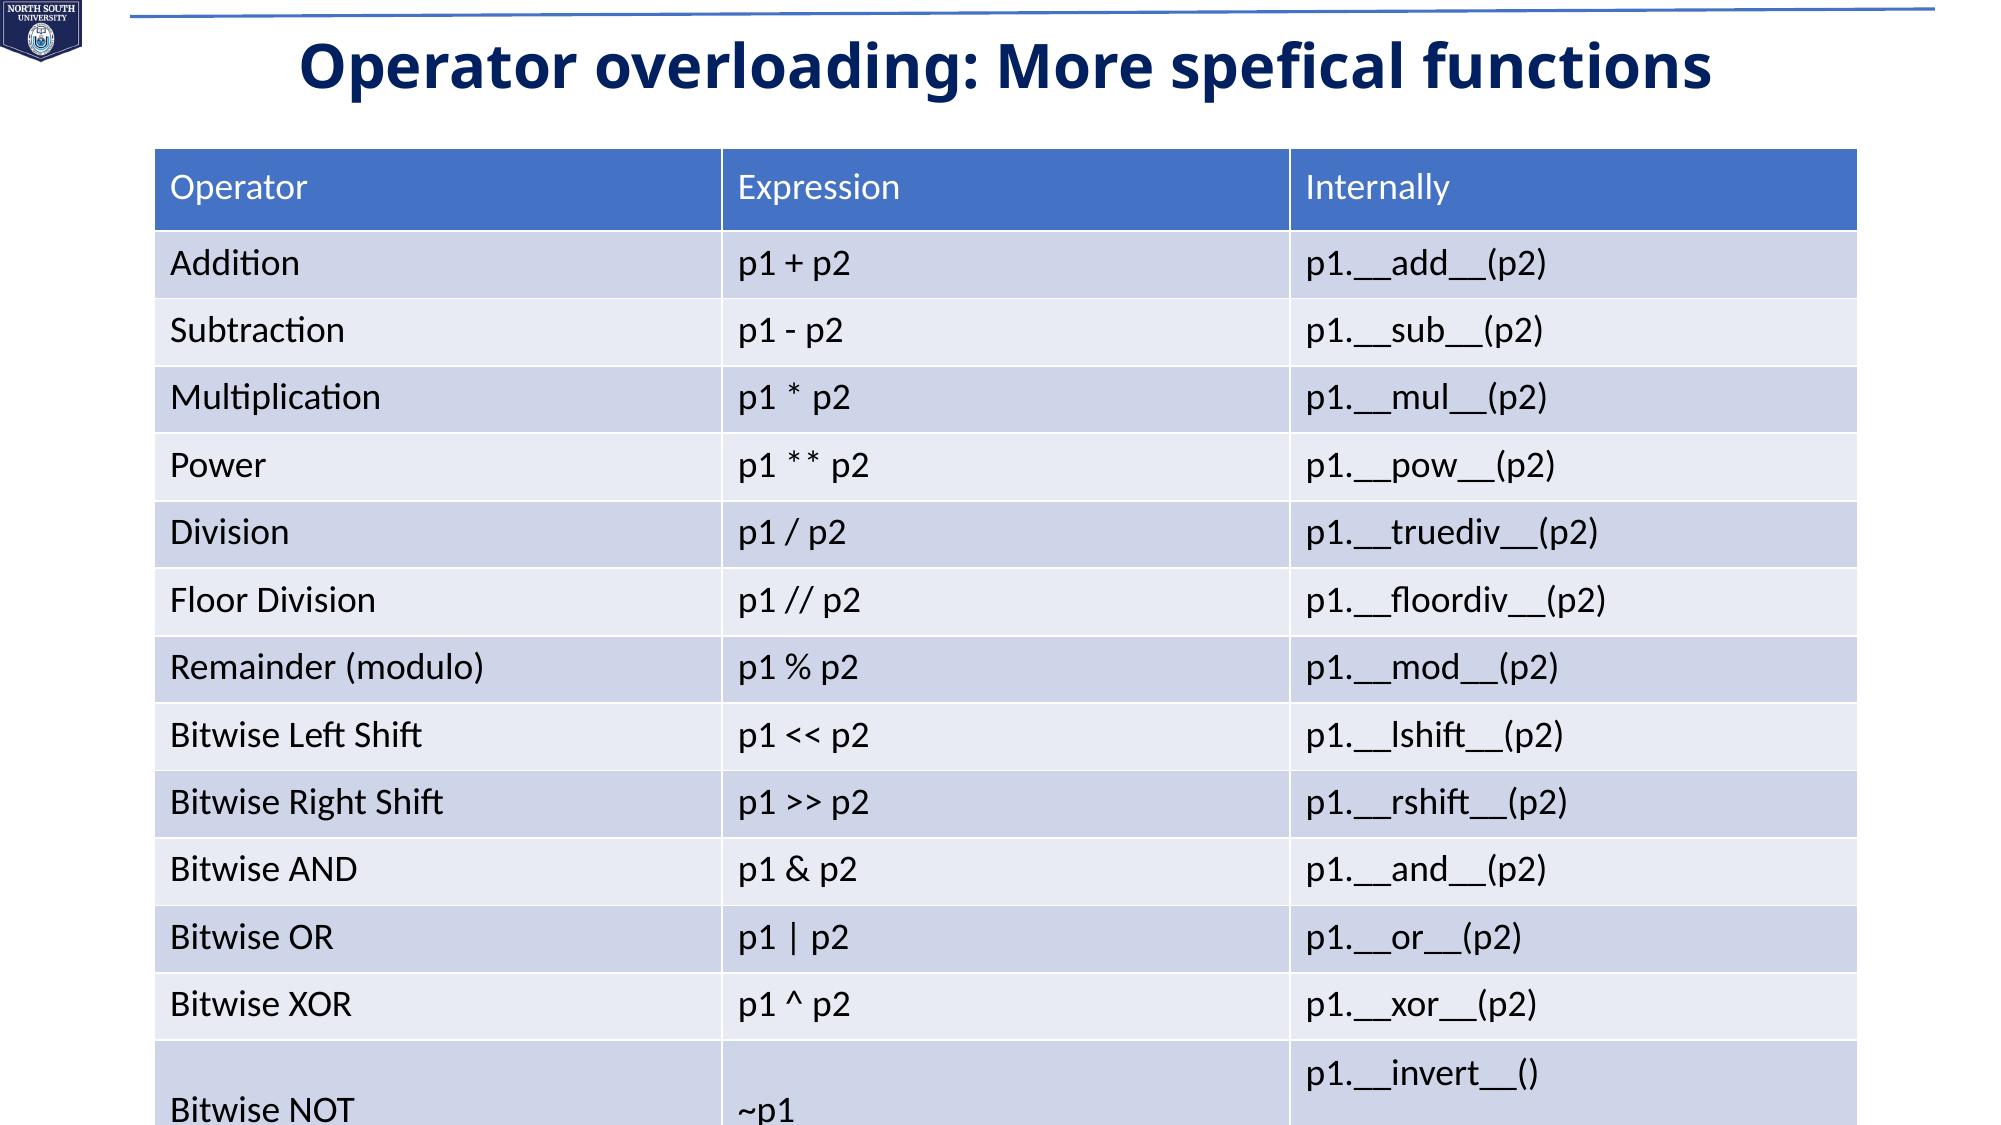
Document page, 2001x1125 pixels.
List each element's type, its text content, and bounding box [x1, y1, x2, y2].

picture [0, 0, 82, 65]
table_cell p1.__pow__(p2) [1291, 434, 1857, 500]
table_cell Subtraction [155, 299, 721, 365]
table_cell p1.__floordiv__(p2) [1291, 569, 1857, 635]
table_cell Addition [155, 232, 721, 298]
table_cell p1.__add__(p2) [1291, 232, 1857, 298]
table_cell Bitwise Right Shift [155, 771, 721, 837]
table_cell p1 ** p2 [723, 434, 1289, 500]
table_cell p1 & p2 [723, 839, 1289, 905]
table_cell p1.__and__(p2) [1291, 839, 1857, 905]
table_cell p1.__xor__(p2) [1291, 974, 1857, 1039]
table_header Internally [1291, 149, 1857, 230]
table_cell p1.__invert__() [1291, 1041, 1857, 1125]
table_cell Bitwise XOR [155, 974, 721, 1039]
table_cell Bitwise OR [155, 906, 721, 972]
table_cell p1 // p2 [723, 569, 1289, 635]
table_cell Floor Division [155, 569, 721, 635]
table_header Expression [723, 149, 1289, 230]
table_cell Remainder (modulo) [155, 637, 721, 702]
table_cell p1 << p2 [723, 704, 1289, 770]
table_cell p1 ^ p2 [723, 974, 1289, 1039]
table_cell p1 % p2 [723, 637, 1289, 702]
table_cell p1 | p2 [723, 906, 1289, 972]
table_cell p1 + p2 [723, 232, 1289, 298]
table_cell p1.__mod__(p2) [1291, 637, 1857, 702]
table_cell p1.__sub__(p2) [1291, 299, 1857, 365]
table_cell p1 * p2 [723, 367, 1289, 432]
table_cell Bitwise AND [155, 839, 721, 905]
table_cell p1 - p2 [723, 299, 1289, 365]
table_cell Power [155, 434, 721, 500]
table_cell Bitwise Left Shift [155, 704, 721, 770]
title Operator overloading: More spefical functions [143, 27, 1869, 111]
table_cell p1 >> p2 [723, 771, 1289, 837]
table_cell p1.__rshift__(p2) [1291, 771, 1857, 837]
table_cell ~p1 [723, 1041, 1289, 1125]
table_cell p1.__truediv__(p2) [1291, 502, 1857, 567]
table_cell p1 / p2 [723, 502, 1289, 567]
table_header Operator [155, 149, 721, 230]
table_cell p1.__mul__(p2) [1291, 367, 1857, 432]
table_cell Division [155, 502, 721, 567]
table_cell p1.__lshift__(p2) [1291, 704, 1857, 770]
table_cell Multiplication [155, 367, 721, 432]
table_cell p1.__or__(p2) [1291, 906, 1857, 972]
table_cell Bitwise NOT [155, 1041, 721, 1125]
